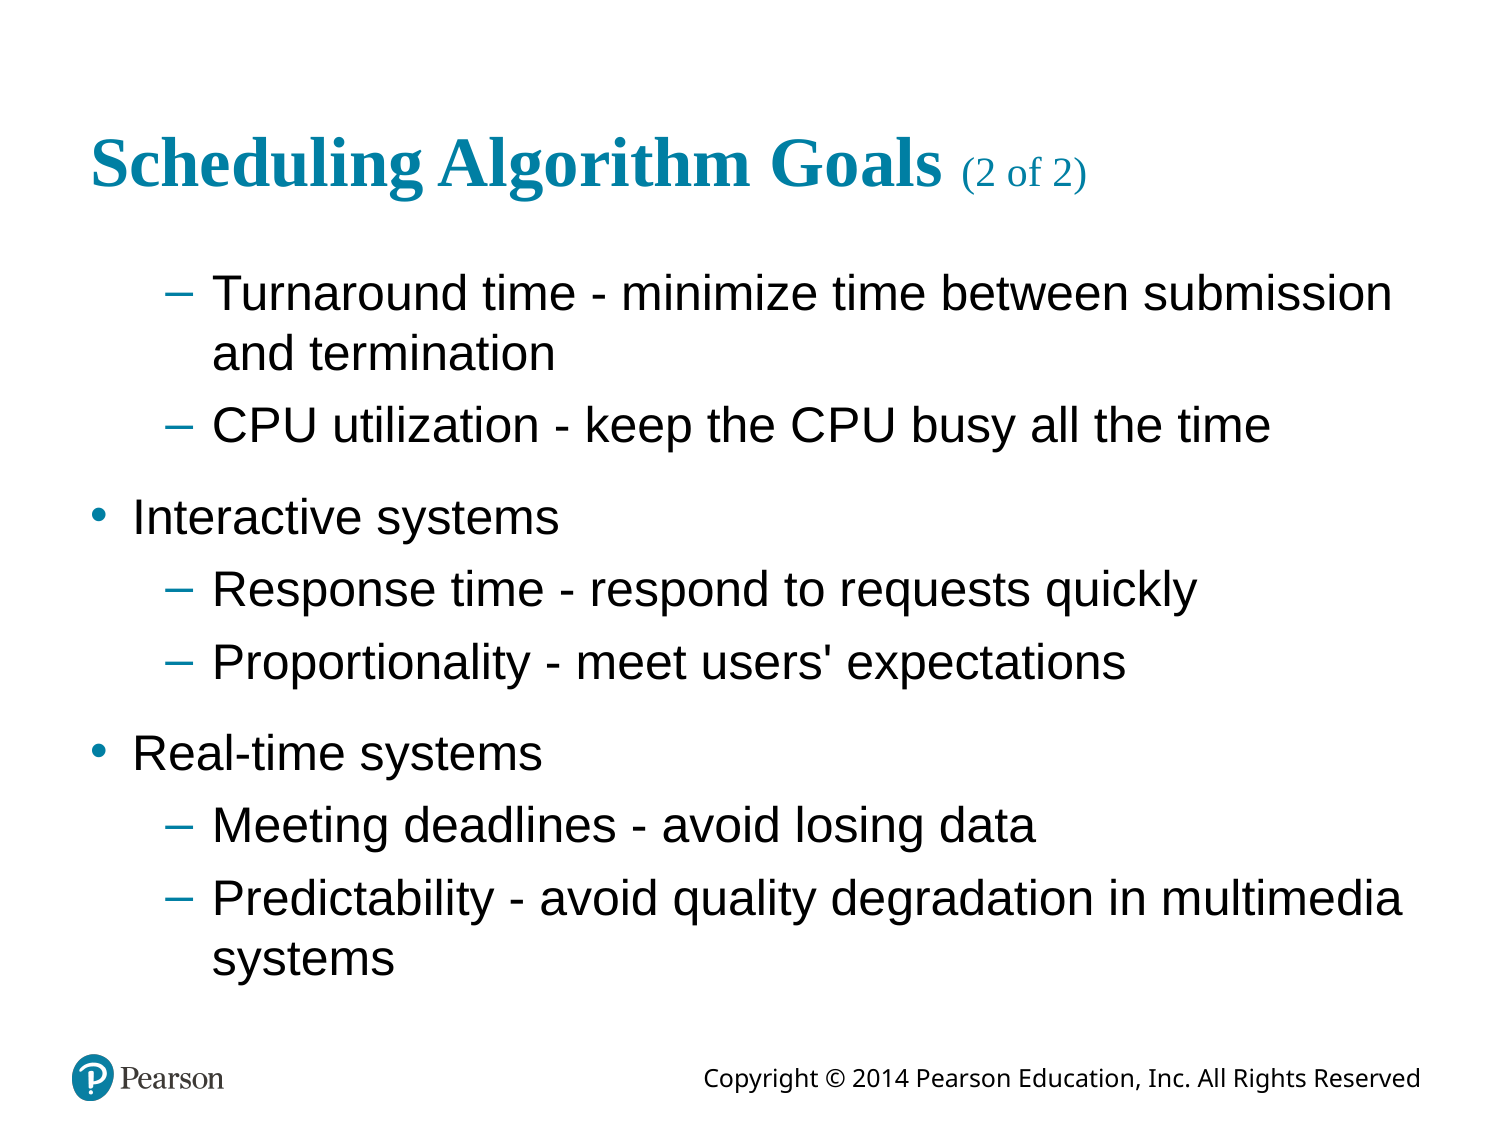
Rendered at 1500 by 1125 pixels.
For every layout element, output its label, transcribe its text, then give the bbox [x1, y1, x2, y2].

picture [72, 1054, 88, 1070]
list Turnaround time - minimize time between submission and termination C P U utilization - keep the C P U busy all the time Interactive systems Response time - respond to requests quickly Proportionality - meet users' expectations Real-time systems Meeting deadlines - avoid losing data Predictability - avoid quality degradation in multimedia systems [75, 245, 1425, 1040]
picture [80, 1063, 106, 1088]
picture [72, 1087, 83, 1101]
title Scheduling Algorithm Goals (2 of 2) [75, 35, 1425, 216]
picture [98, 1054, 224, 1101]
